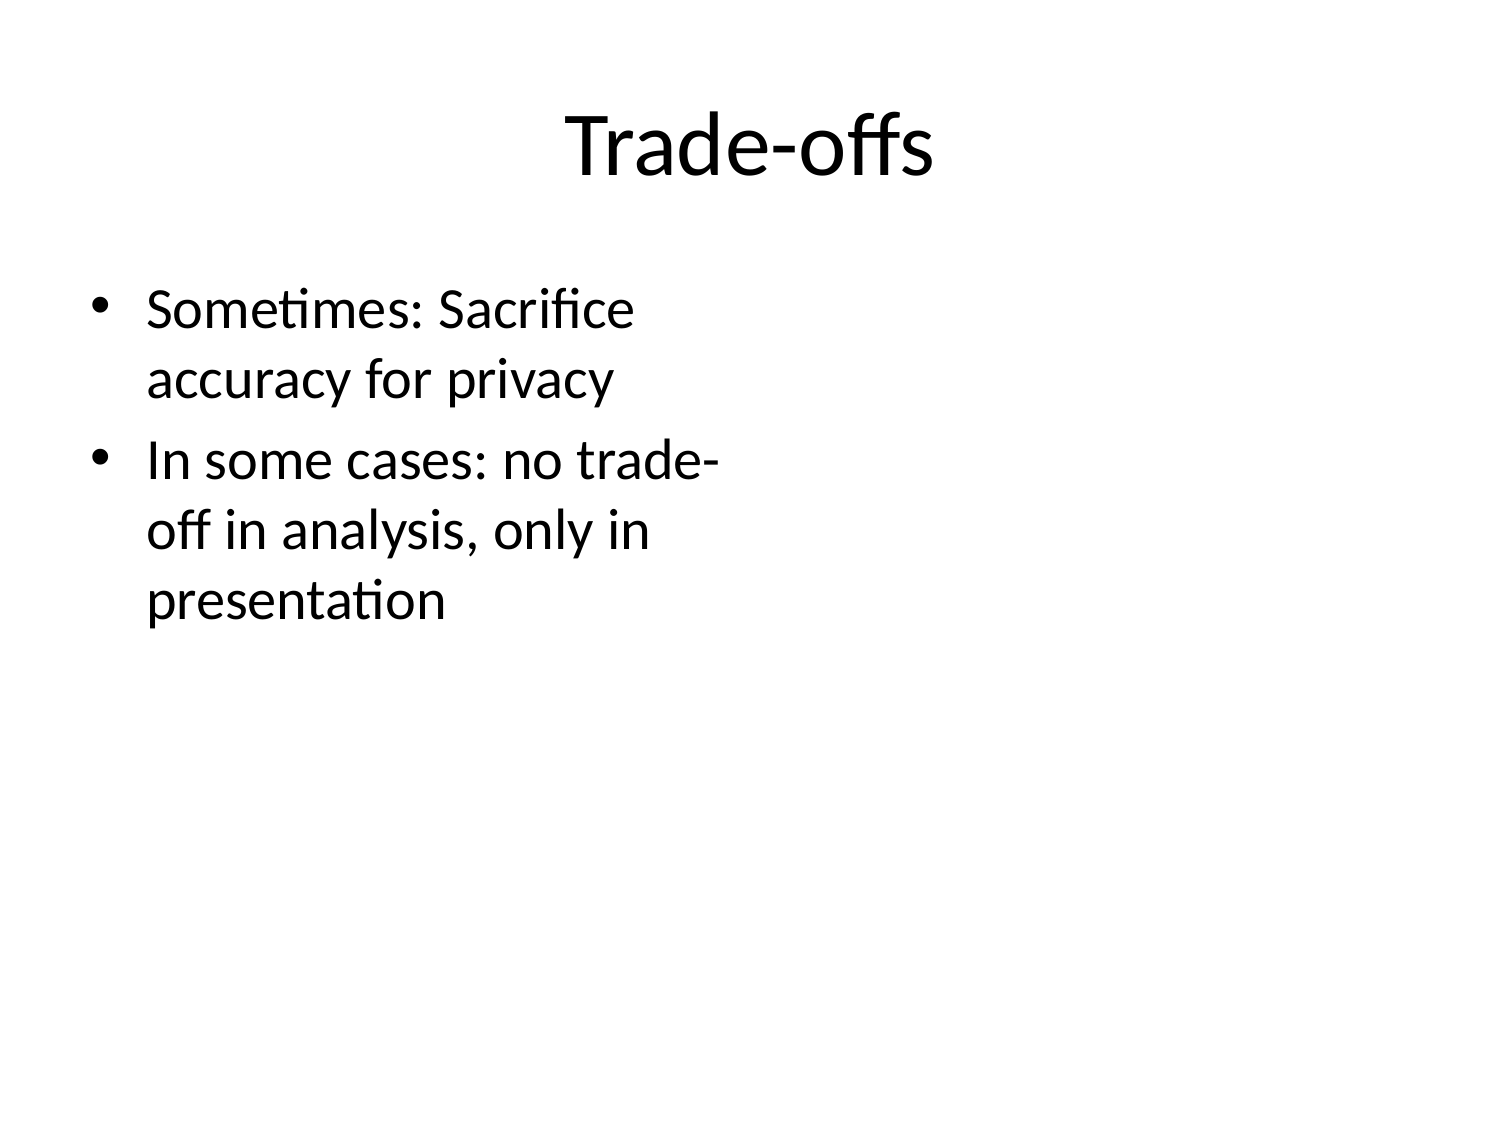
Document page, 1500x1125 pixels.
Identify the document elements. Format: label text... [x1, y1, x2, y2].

title Trade-offs [75, 45, 1425, 233]
list Sometimes: Sacrifice accuracy for privacy In some cases: no trade-off in analysis, only in presentation [75, 262, 738, 1005]
